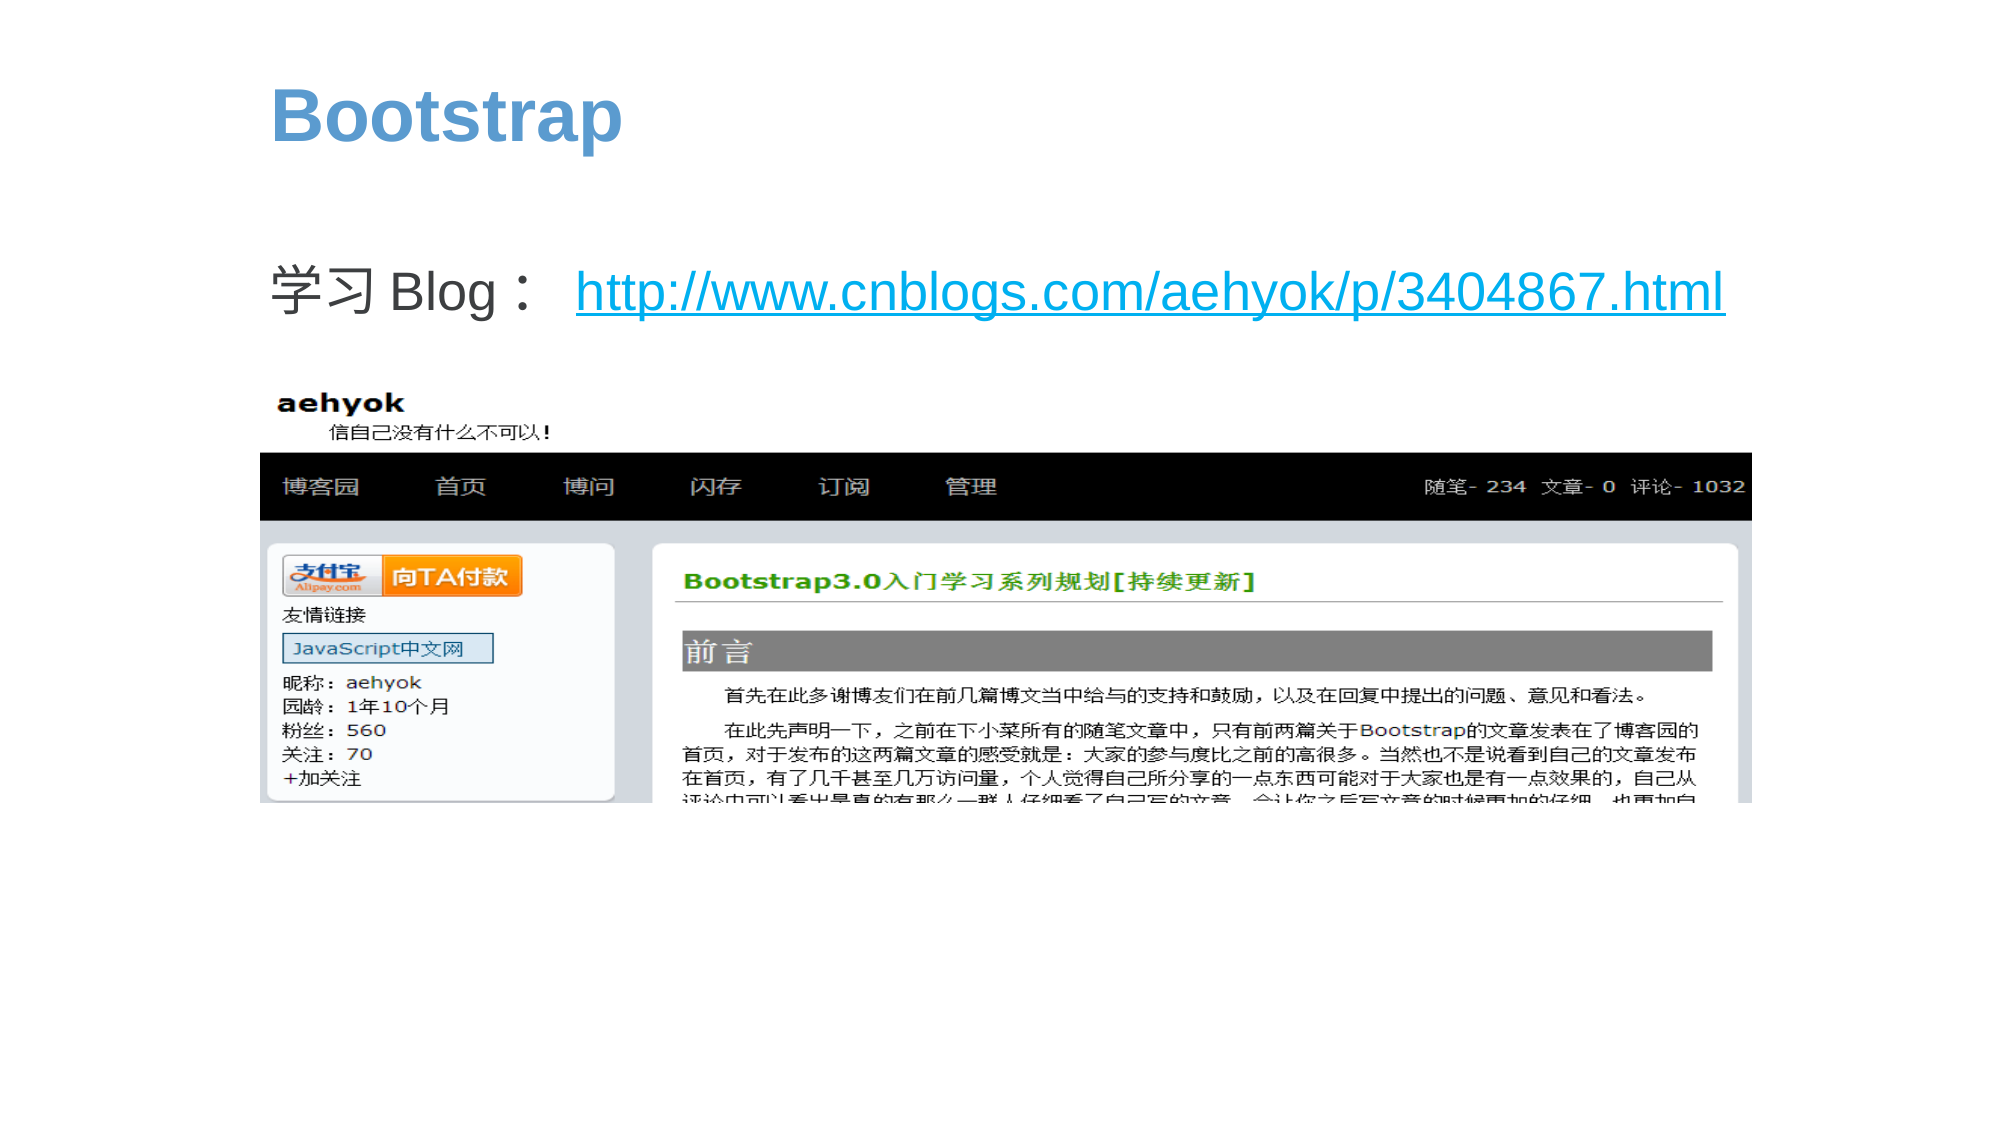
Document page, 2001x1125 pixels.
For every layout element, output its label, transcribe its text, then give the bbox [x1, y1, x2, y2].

text_box Bootstrap [254, 34, 1745, 189]
text_box 学习Blog：http://www.cnblogs.com/aehyok/p/3404867.html [254, 248, 1745, 347]
picture [259, 379, 1752, 803]
